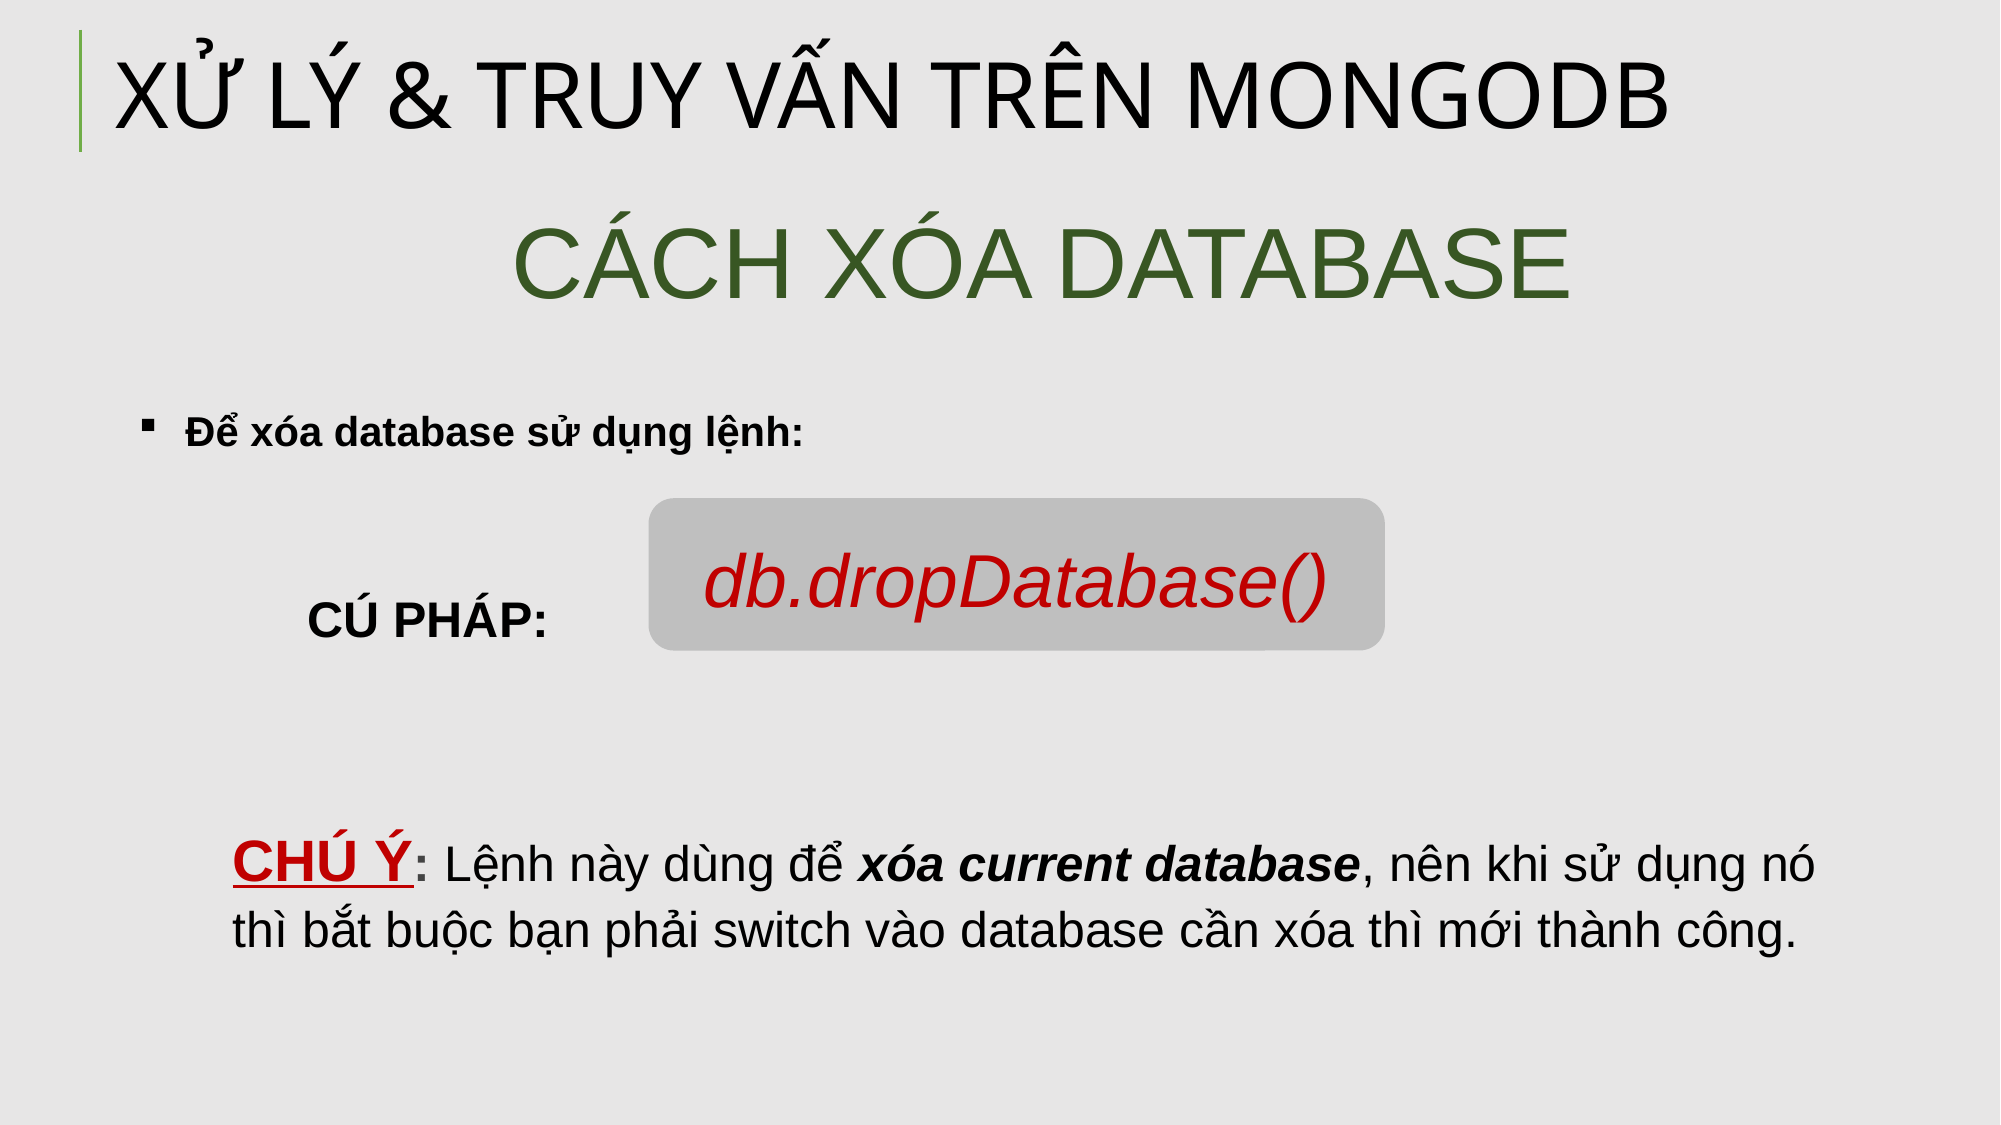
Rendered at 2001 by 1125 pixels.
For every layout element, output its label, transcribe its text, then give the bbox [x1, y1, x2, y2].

text_box CHÚ Ý: Lệnh này dùng để xóa current database, nên khi sử dụng nó thì bắt buộc bạn phải switch vào database cần xóa thì mới thành công. [67, 730, 1867, 965]
text_box Để xóa database sử dụng lệnh: [123, 397, 1500, 463]
text_box CÚ PHÁP: [293, 579, 578, 655]
text_box db.dropDatabase() [647, 497, 1386, 652]
text_box XỬ LÝ & TRUY VẤN TRÊN MONGODB [100, 29, 1987, 155]
text_box CÁCH XÓA DATABASE [469, 191, 1617, 326]
